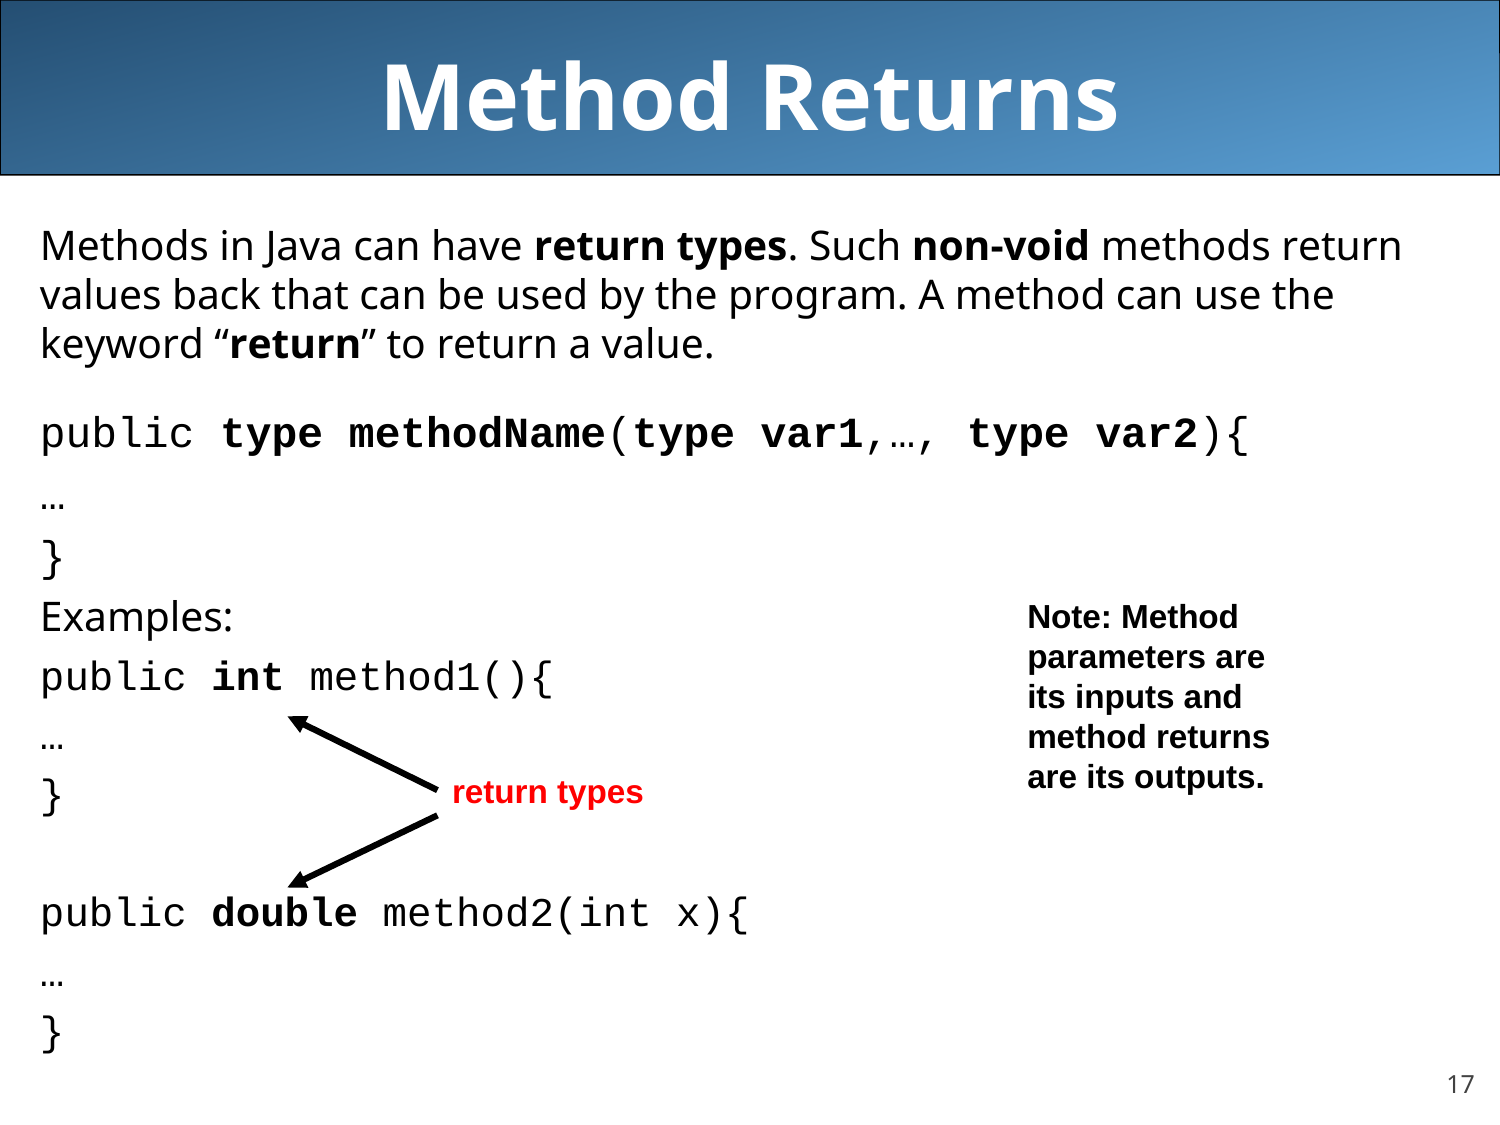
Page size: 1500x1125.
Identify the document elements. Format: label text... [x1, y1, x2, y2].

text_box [287, 716, 438, 791]
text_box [287, 815, 438, 888]
text_box Note: Method parameters are its inputs and method returns are its outputs. [1012, 587, 1300, 803]
title Method Returns [75, 0, 1425, 188]
text_box Methods in Java can have return types. Such non-void methods return values back that can be used by the program. A method can use the keyword “return” to return a value. public type methodName(type var1,…, type var2){ … } Examples: public int method1(){ … } public double method2(int x){ … } [24, 212, 1500, 1063]
text_box return types [437, 762, 725, 818]
